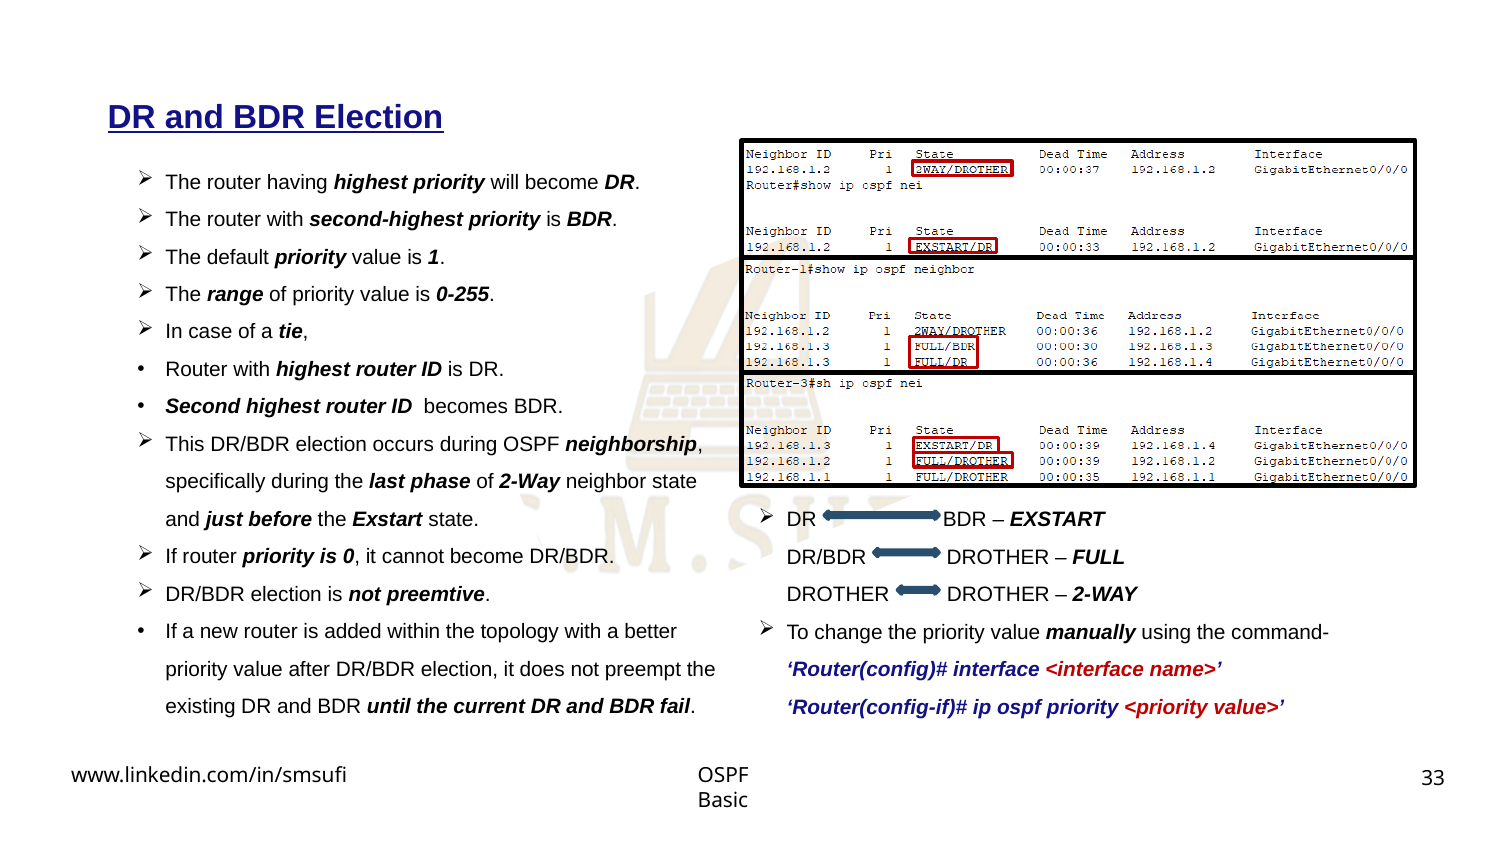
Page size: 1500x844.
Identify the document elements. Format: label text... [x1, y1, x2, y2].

picture [743, 374, 1413, 484]
text_box DR BDR – EXSTART DR/BDR DROTHER – FULL DROTHER DROTHER – 2-WAY To change the priority value manually using the command- ‘Router(config)# interface <interface name>’ ‘Router(config-if)# ip ospf priority <priority value>’ [743, 492, 1360, 763]
text_box DR and BDR Election [92, 88, 1360, 144]
text_box [871, 546, 941, 559]
slide_number 33 [1406, 746, 1462, 811]
picture [743, 260, 1413, 371]
picture [743, 142, 1413, 256]
text_box [895, 584, 941, 596]
text_box [822, 509, 941, 521]
text_box The router having highest priority will become DR. The router with second-highest priority is BDR. The default priority value is 1. The range of priority value is 0-255. In case of a tie, Router with highest router ID is DR. Second highest router ID becomes BDR. This DR/BDR election occurs during OSPF neighborship, specifically during the last phase of 2-Way neighbor state and just before the Exstart state. If router priority is 0, it cannot become DR/BDR. DR/BDR election is not preemtive. If a new router is added within the topology with a better priority value after DR/BDR election, it does not preempt the existing DR and BDR until the current DR and BDR fail. [122, 148, 737, 763]
